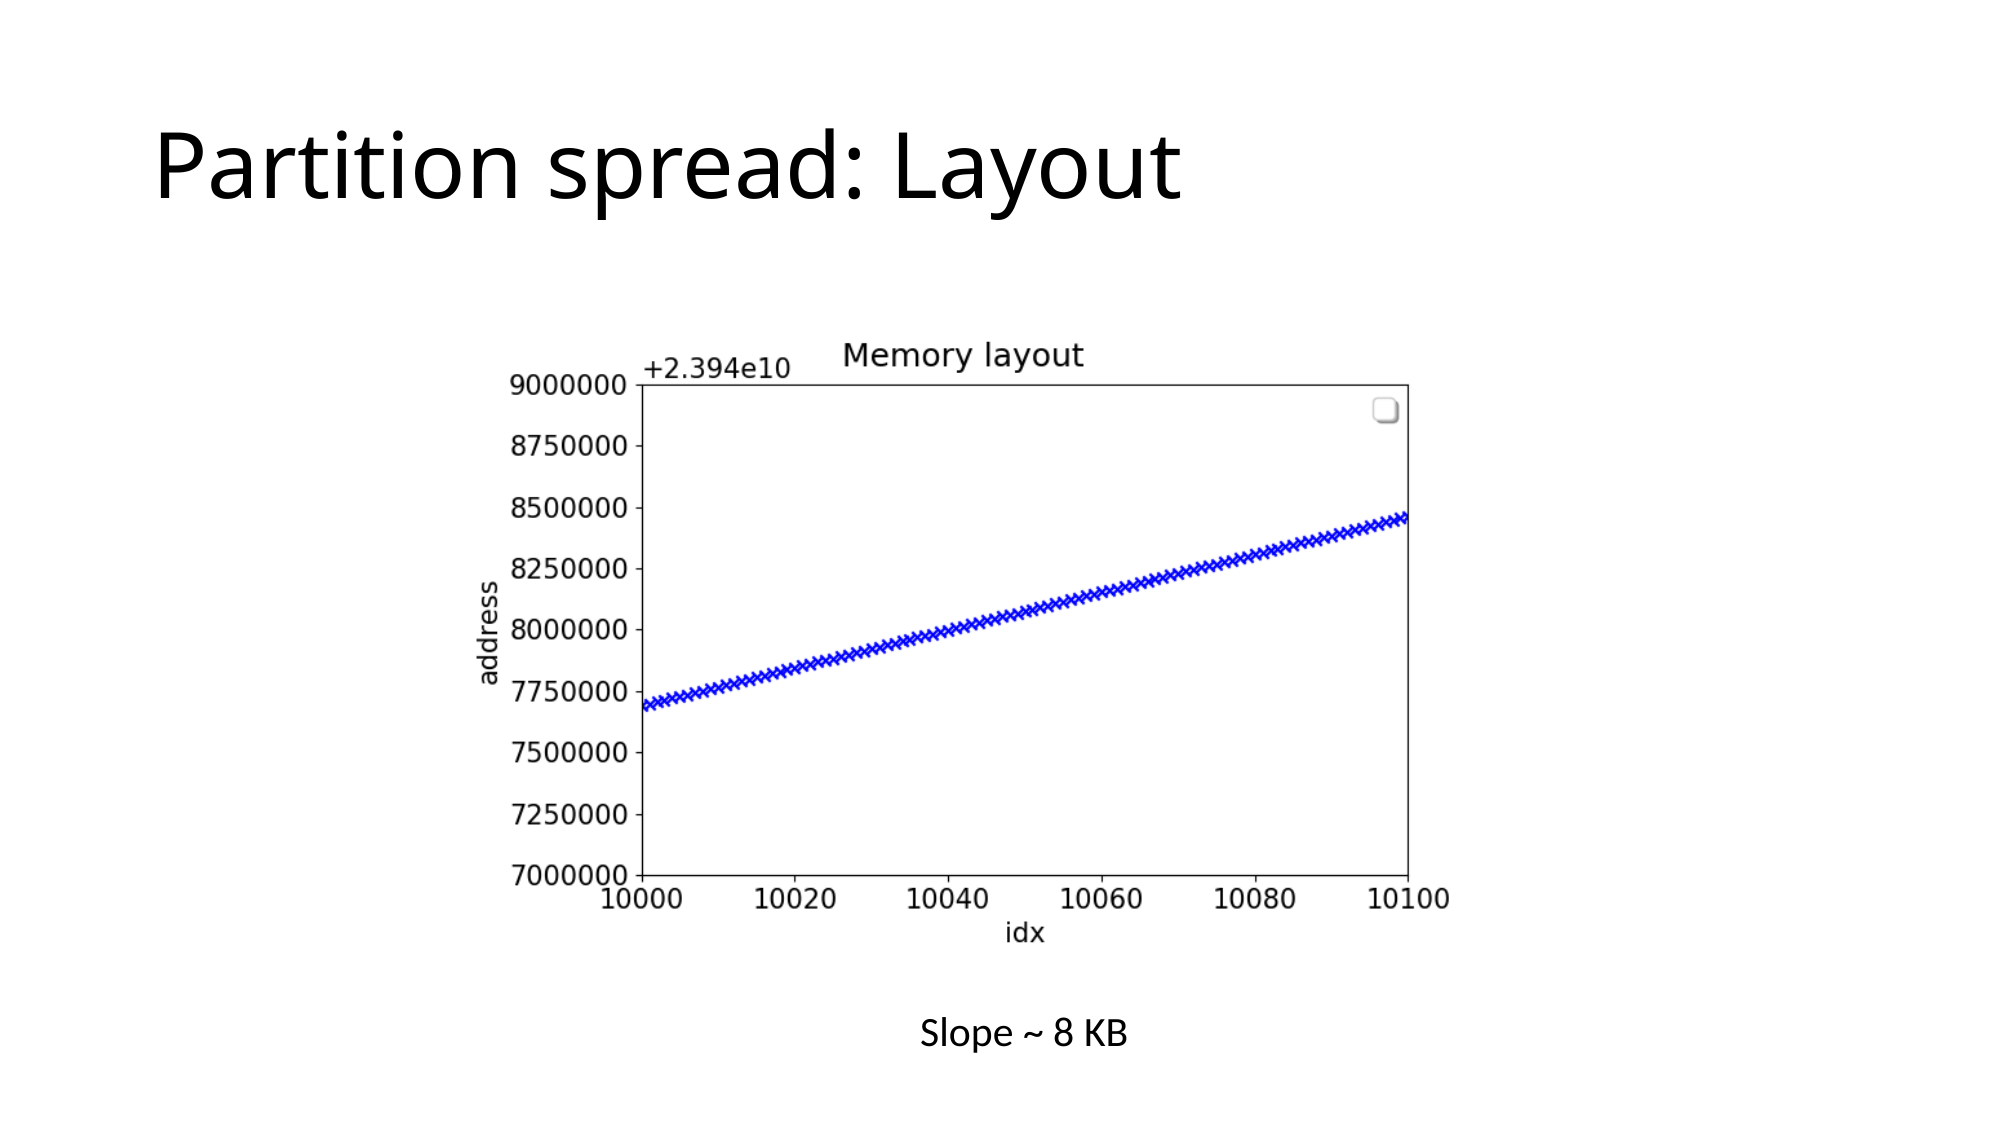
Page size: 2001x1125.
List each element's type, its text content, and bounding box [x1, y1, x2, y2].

title Partition spread: Layout [137, 59, 1863, 278]
picture [447, 329, 1480, 976]
text_box Slope ~ 8 KB [905, 997, 1144, 1062]
